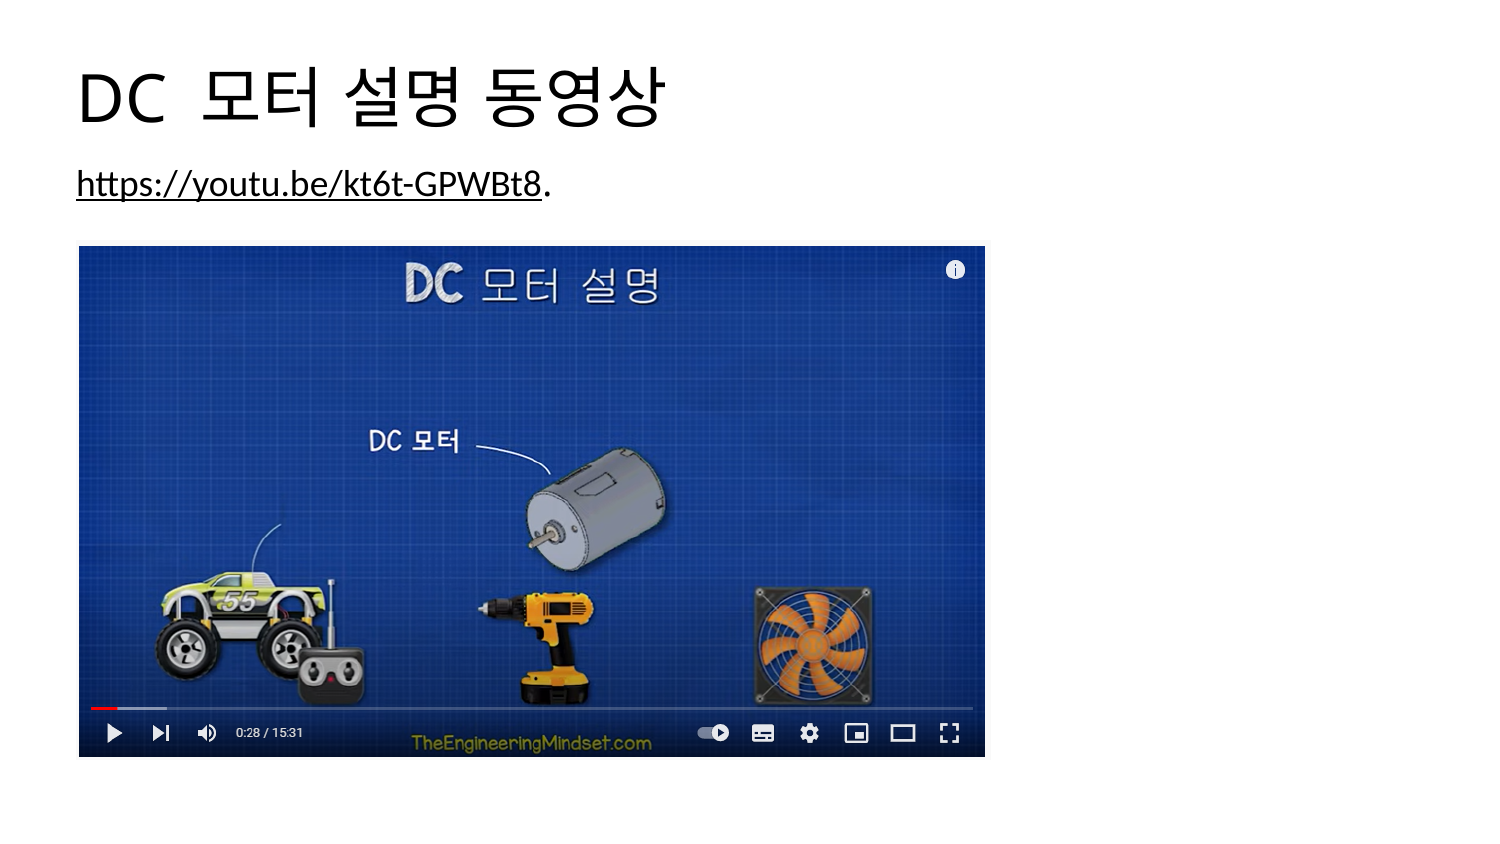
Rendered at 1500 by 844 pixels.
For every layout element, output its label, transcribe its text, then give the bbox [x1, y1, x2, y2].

text_box https://youtu.be/kt6t-GPWBt8. [61, 151, 1461, 212]
picture [76, 240, 991, 760]
text_box DC 모터 설명 동영상 [61, 48, 798, 143]
